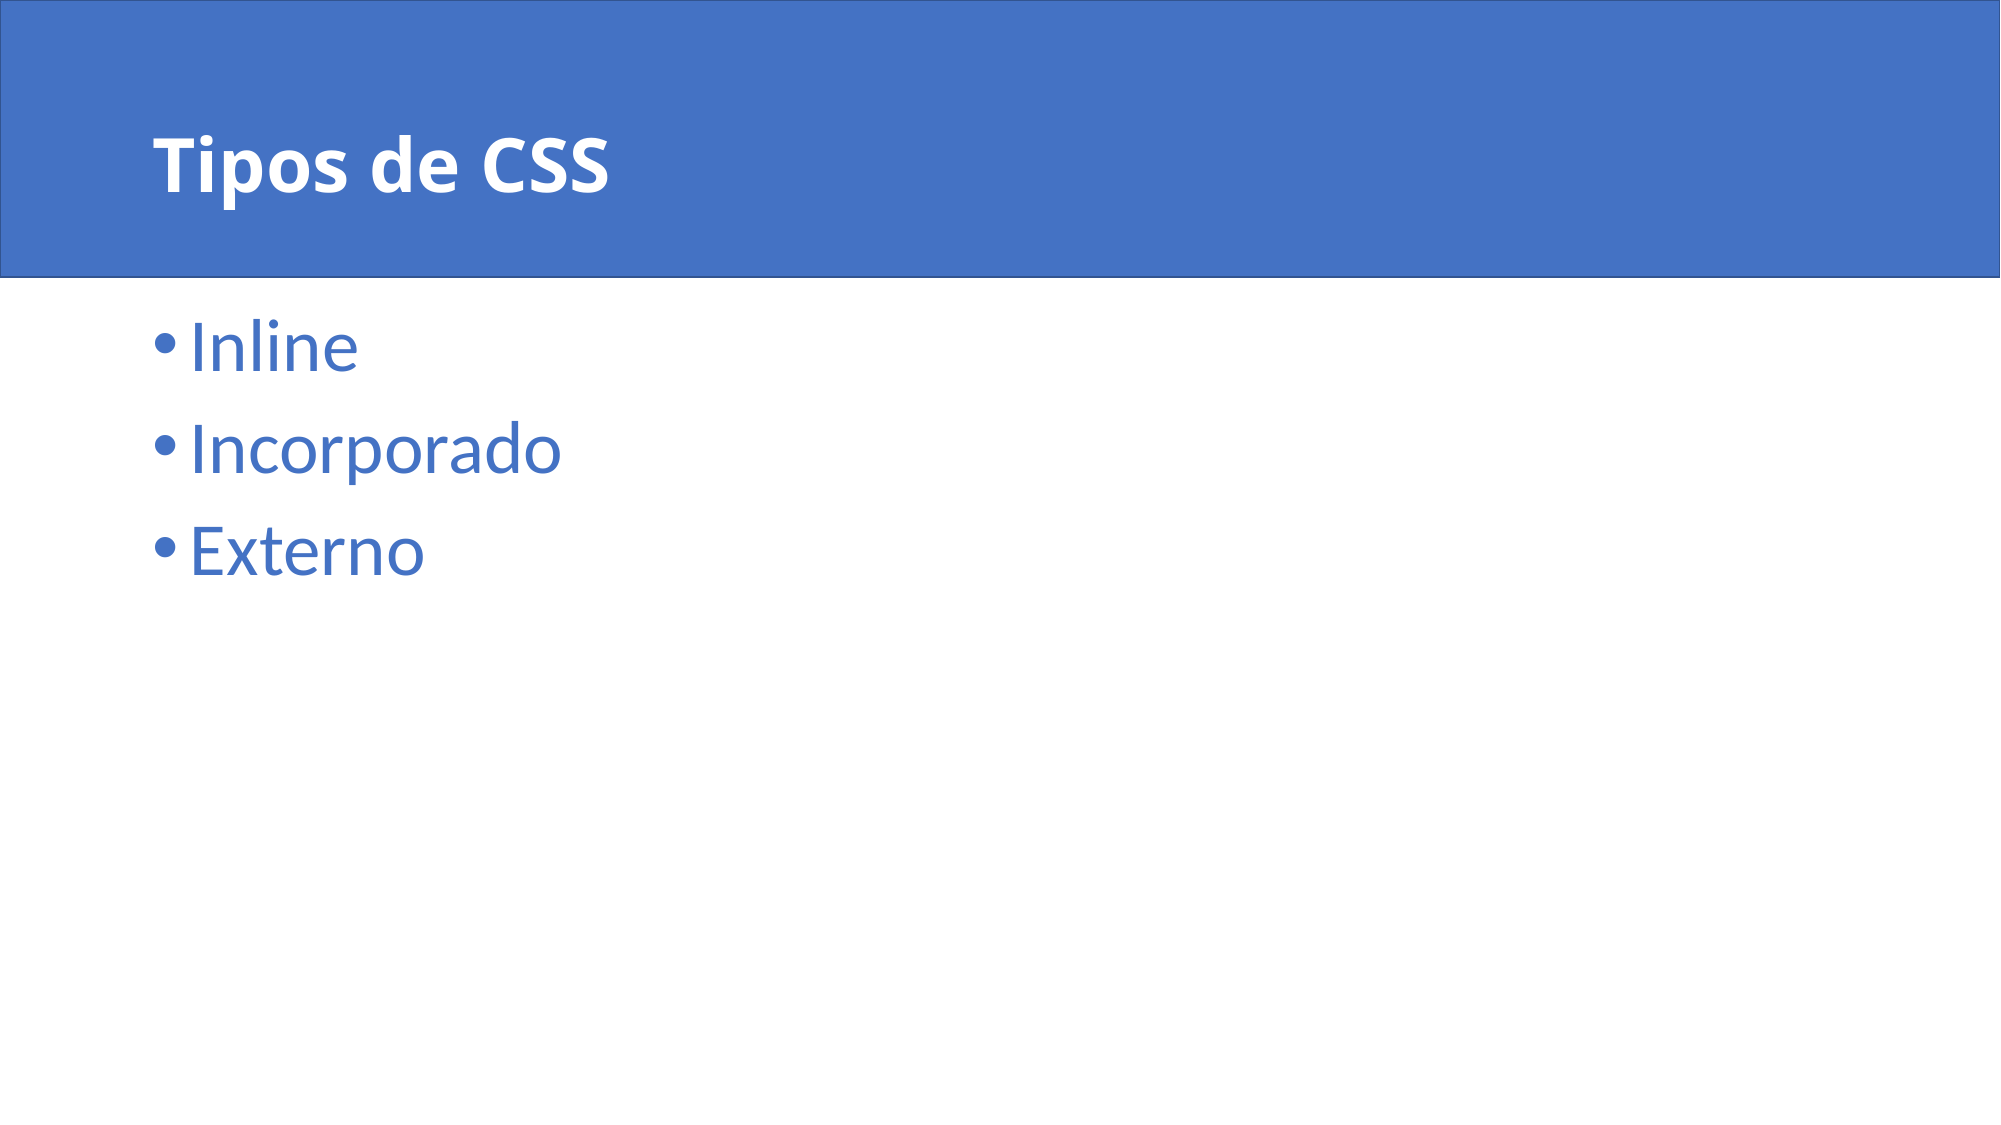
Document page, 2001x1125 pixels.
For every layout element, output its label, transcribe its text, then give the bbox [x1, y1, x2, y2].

text_box [0, 0, 2000, 278]
list Inline Incorporado Externo [137, 299, 1496, 1014]
title Tipos de CSS [137, 59, 1863, 278]
